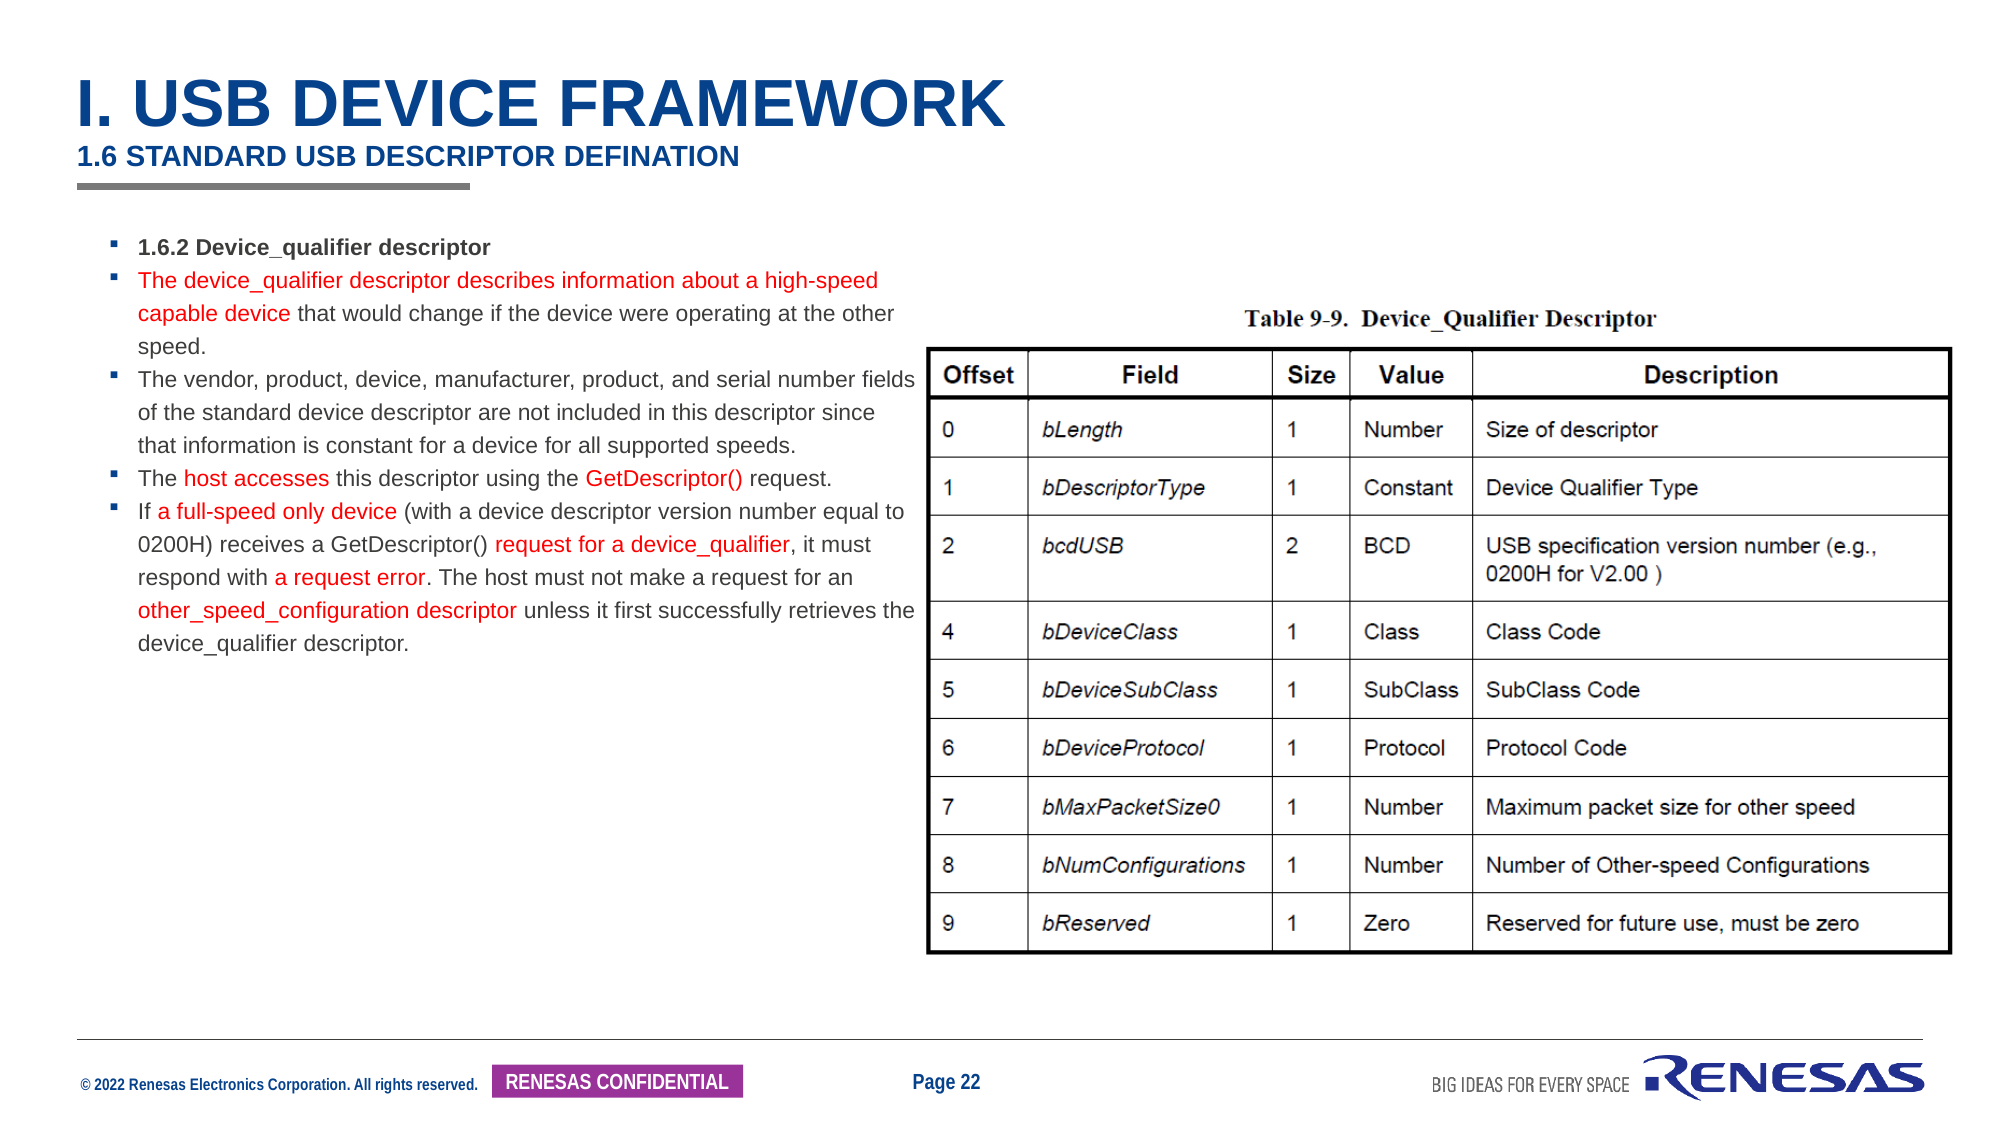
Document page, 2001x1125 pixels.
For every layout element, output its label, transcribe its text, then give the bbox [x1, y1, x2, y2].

picture [1425, 1049, 1933, 1106]
picture [922, 290, 1962, 962]
title I. USB Device framework 1.6 Standard usb descriptor defination [76, 68, 1922, 173]
text_box 1.6.2 Device_qualifier descriptor The device_qualifier descriptor describes information about a high-speed capable device that would change if the device were operating at the other speed. The vendor, product, device, manufacturer, product, and serial number fields of the standard device descriptor are not included in this descriptor since that information is constant for a device for all supported speeds. The host accesses this descriptor using the GetDescriptor() request. If a full-speed only device (with a device descriptor version number equal to 0200H) receives a GetDescriptor() request for a device_qualifier, it must respond with a request error. The host must not make a request for an other_speed_configuration descriptor unless it first successfully retrieves the device_qualifier descriptor. [108, 227, 920, 656]
